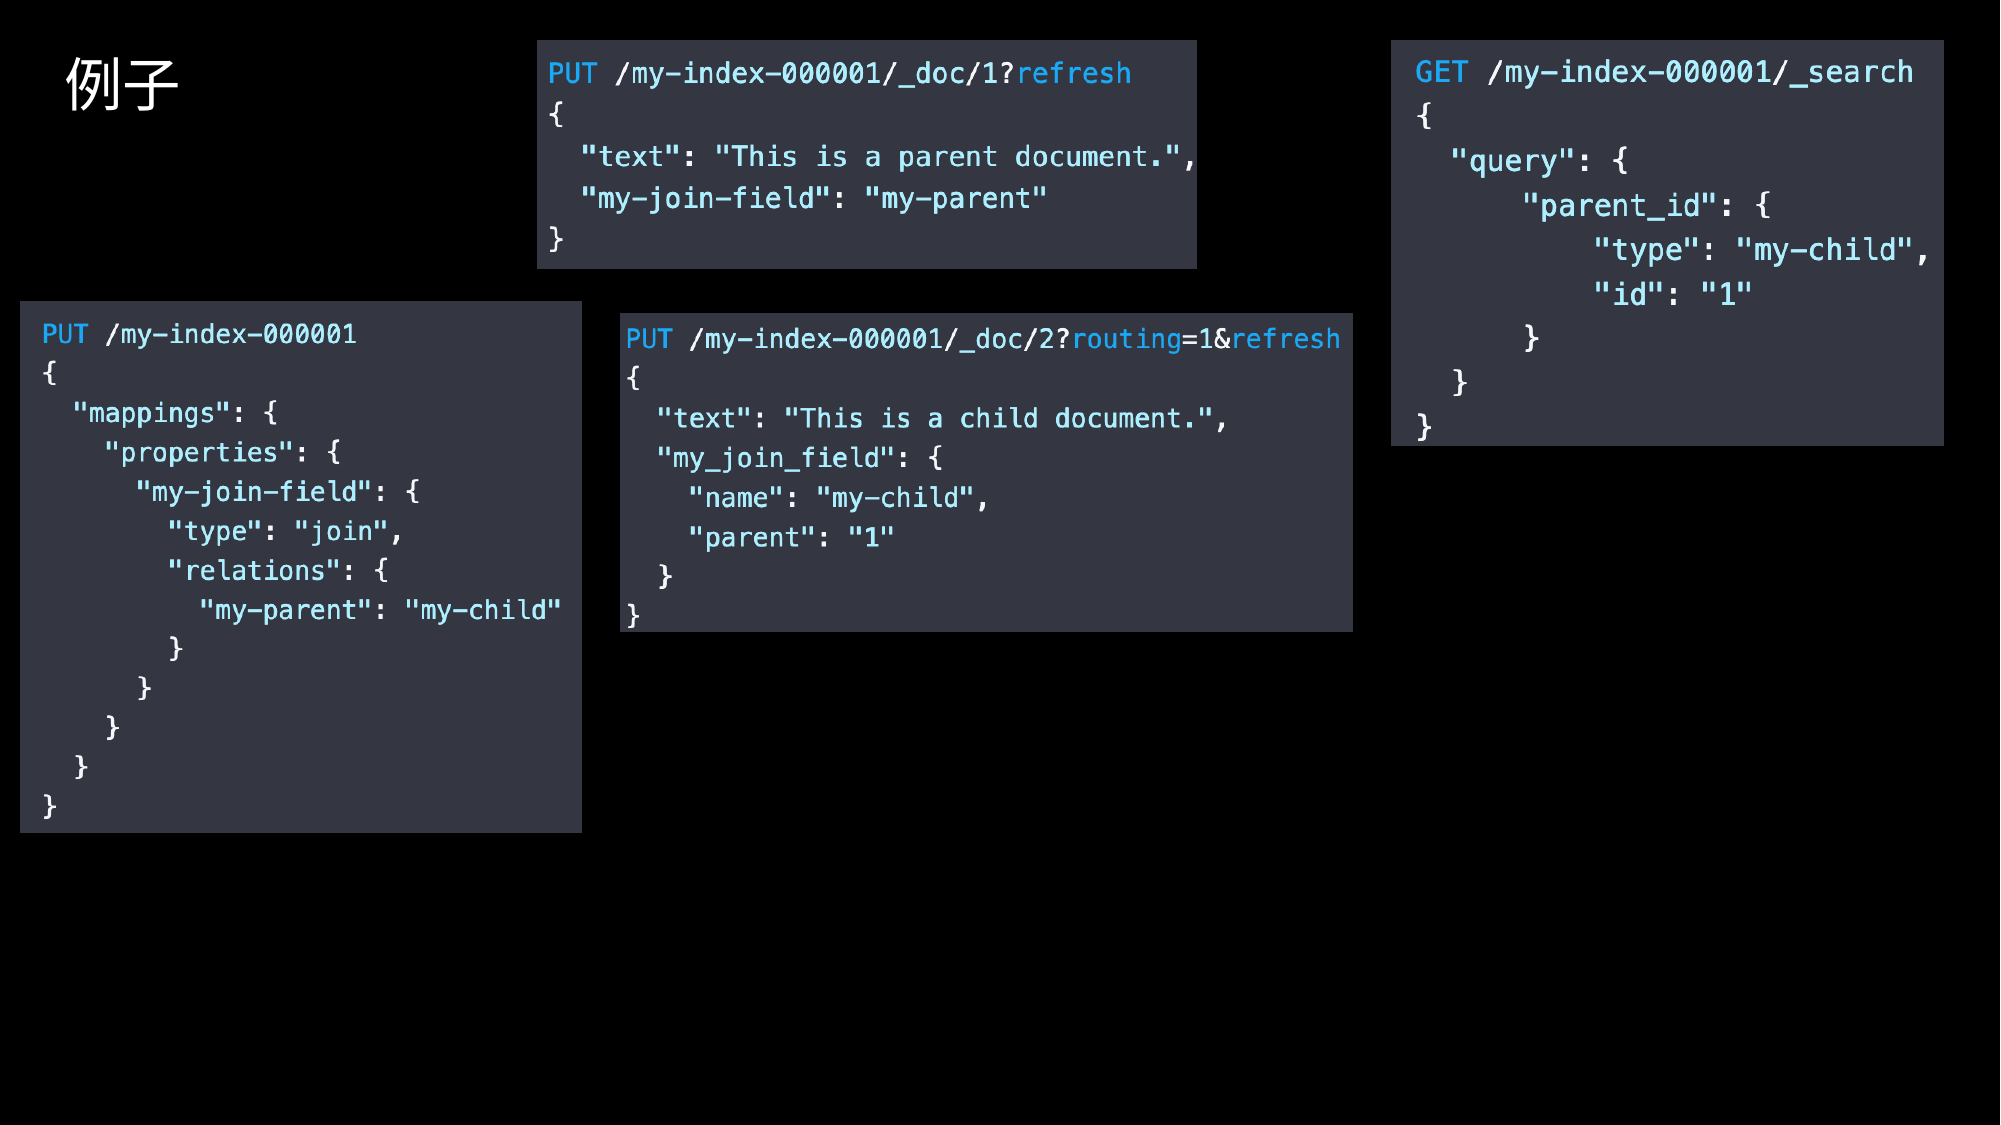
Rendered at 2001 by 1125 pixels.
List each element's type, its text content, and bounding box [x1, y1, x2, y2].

picture [537, 40, 1197, 269]
text_box 例子 [49, 40, 1391, 406]
picture [1391, 40, 1944, 446]
picture [619, 313, 1353, 632]
picture [19, 301, 582, 833]
